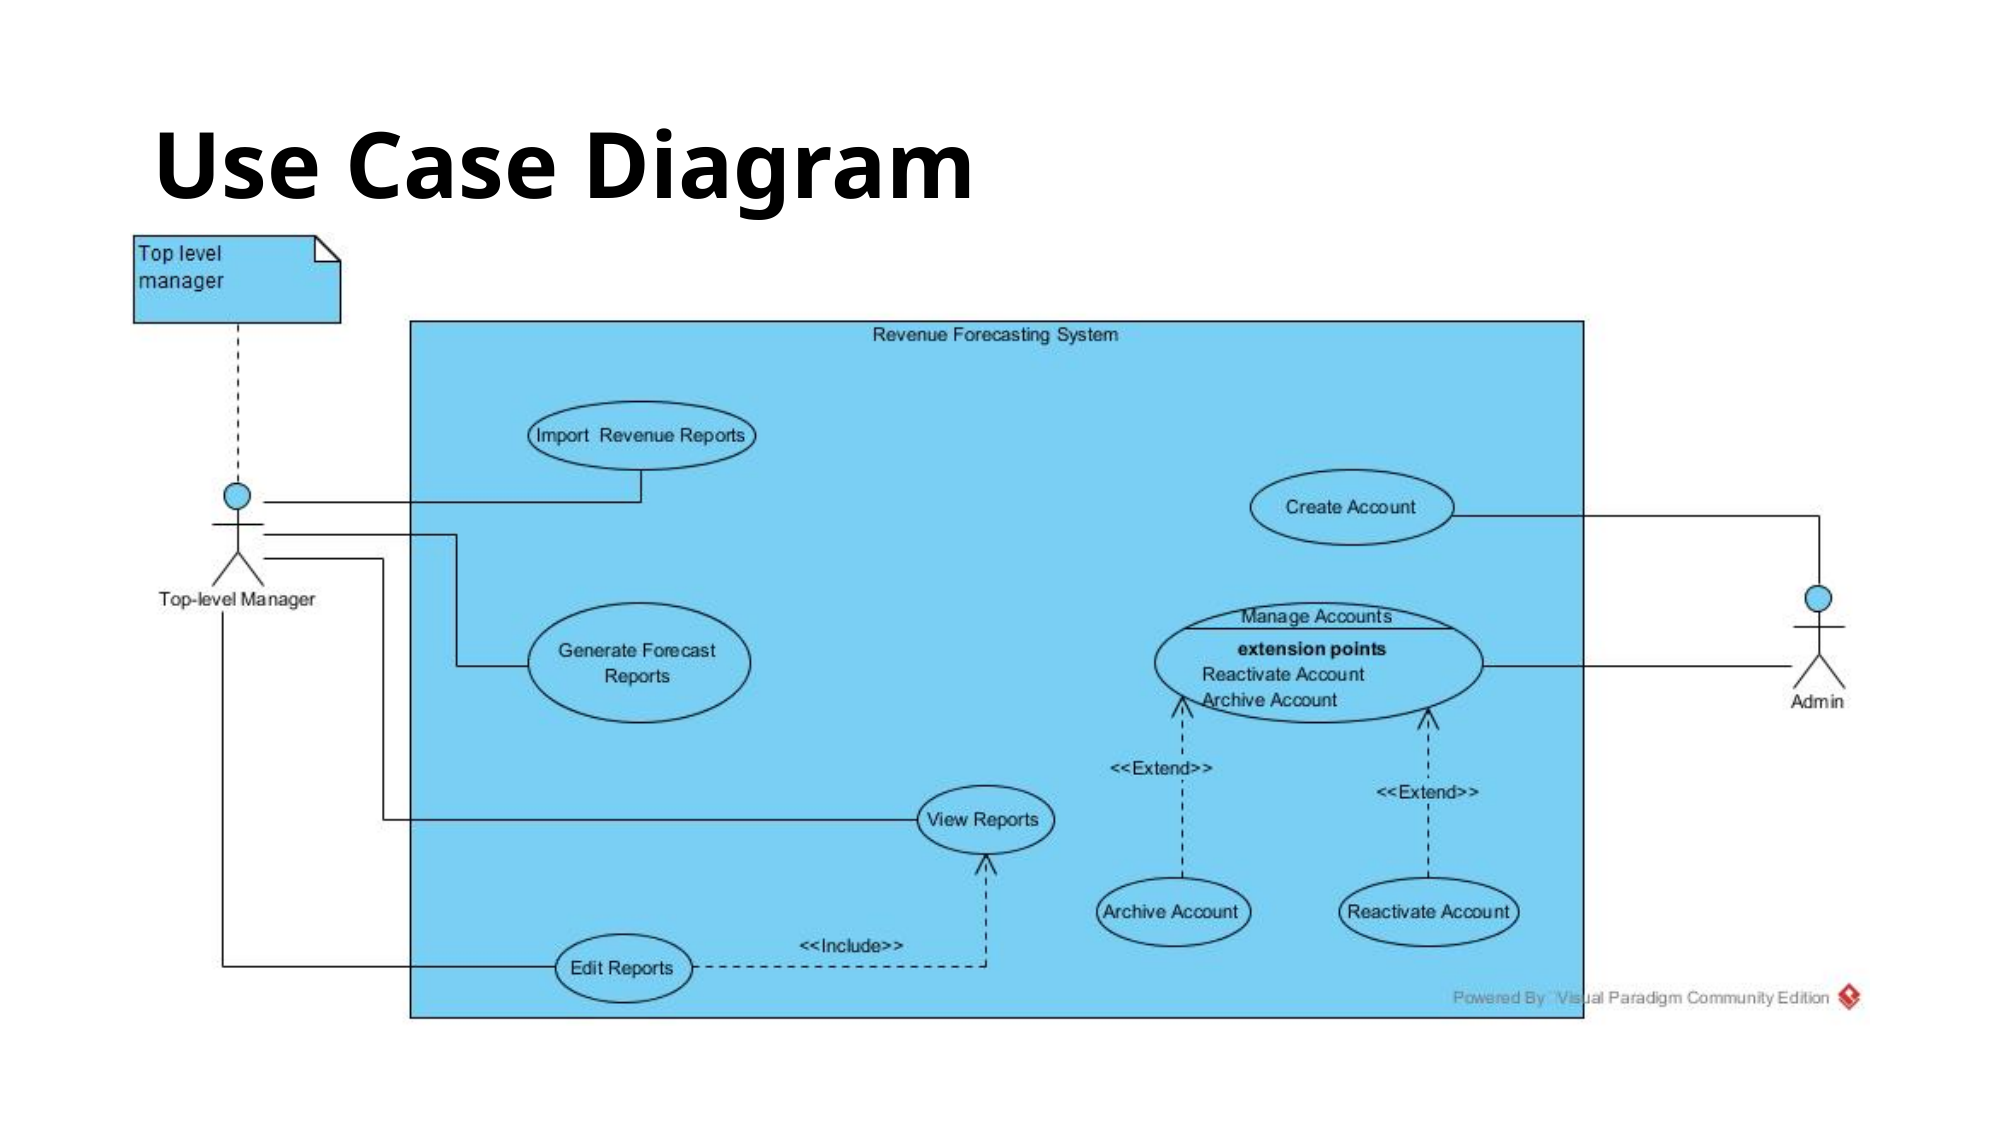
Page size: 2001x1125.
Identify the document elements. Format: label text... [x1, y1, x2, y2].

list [130, 232, 1870, 1026]
title Use Case Diagram [137, 59, 1863, 232]
